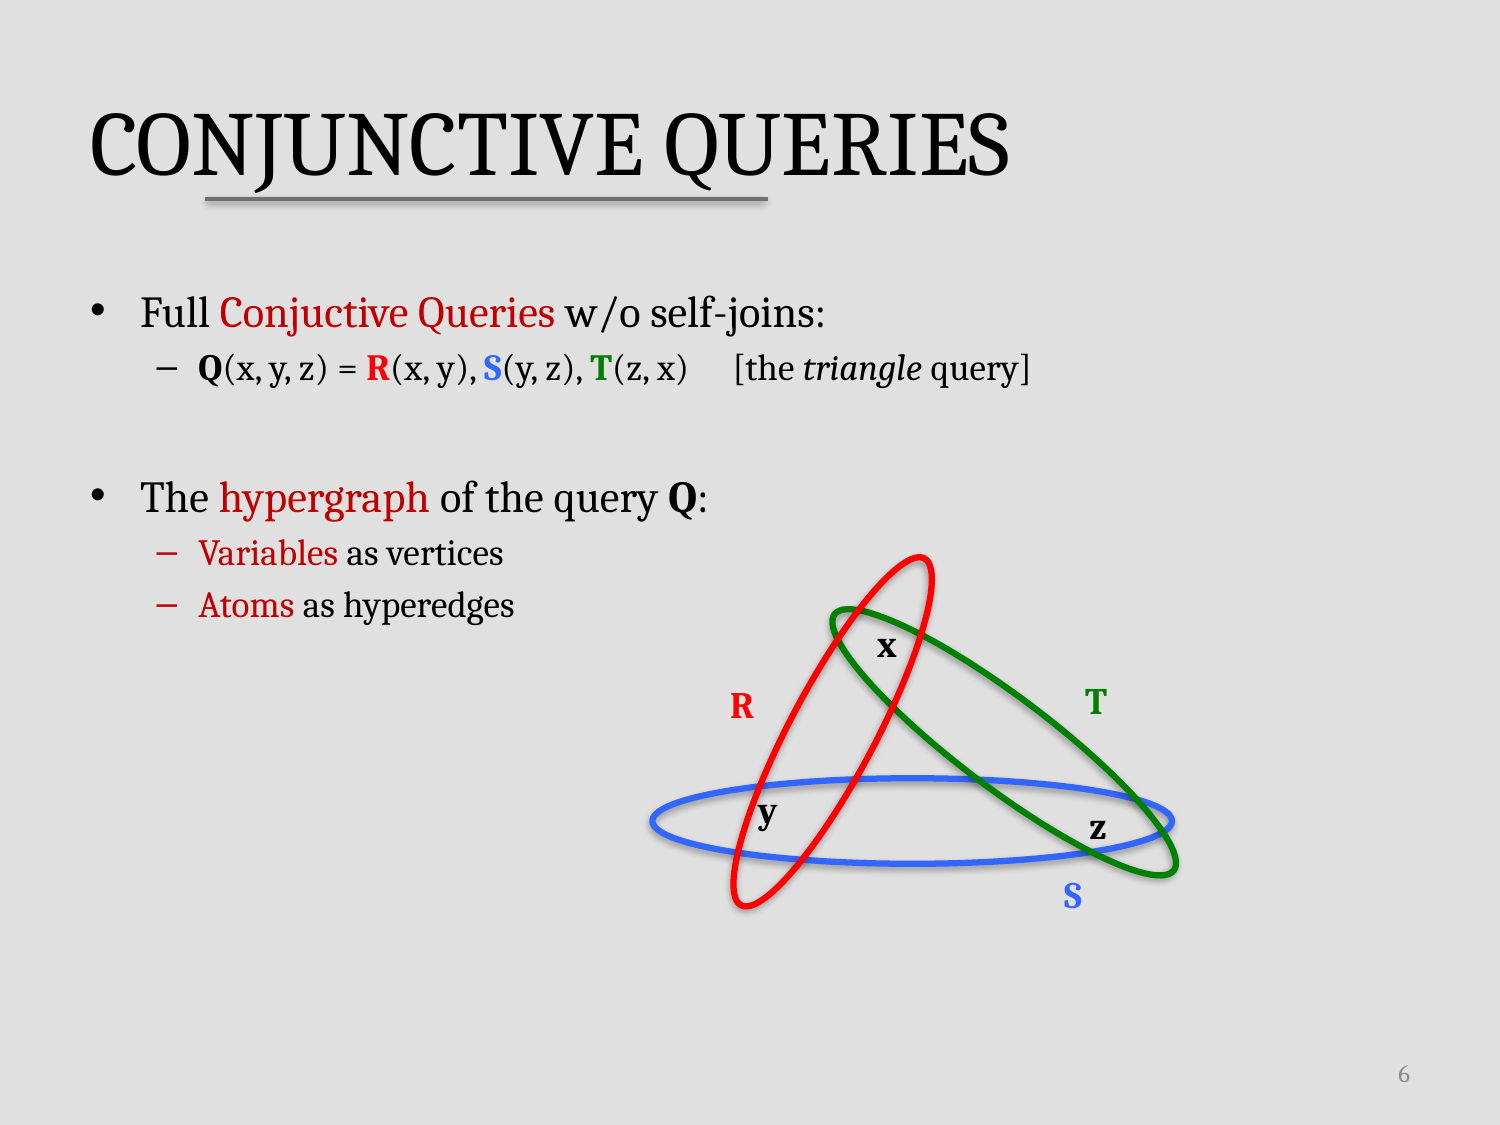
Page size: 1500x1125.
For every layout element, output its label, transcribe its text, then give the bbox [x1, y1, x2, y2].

text_box T [1070, 669, 1122, 729]
title Conjunctive Queries [75, 45, 1425, 233]
text_box [898, 636, 1177, 877]
text_box S [1049, 863, 1097, 924]
text_box [732, 556, 933, 908]
text_box [831, 608, 855, 636]
text_box [651, 786, 755, 853]
text_box y [743, 778, 758, 786]
list Full Conjuctive Queries w/o self-joins: Q(x, y, z) = R(x, y), S(y, z), T(z, x) [the triangle query] The hypergraph of the query Q: Variables as vertices Atoms as hyperedges [75, 275, 1425, 636]
text_box [1141, 799, 1173, 831]
slide_number 6 [1074, 1042, 1425, 1103]
text_box R [715, 673, 770, 734]
text_box [810, 777, 1077, 865]
